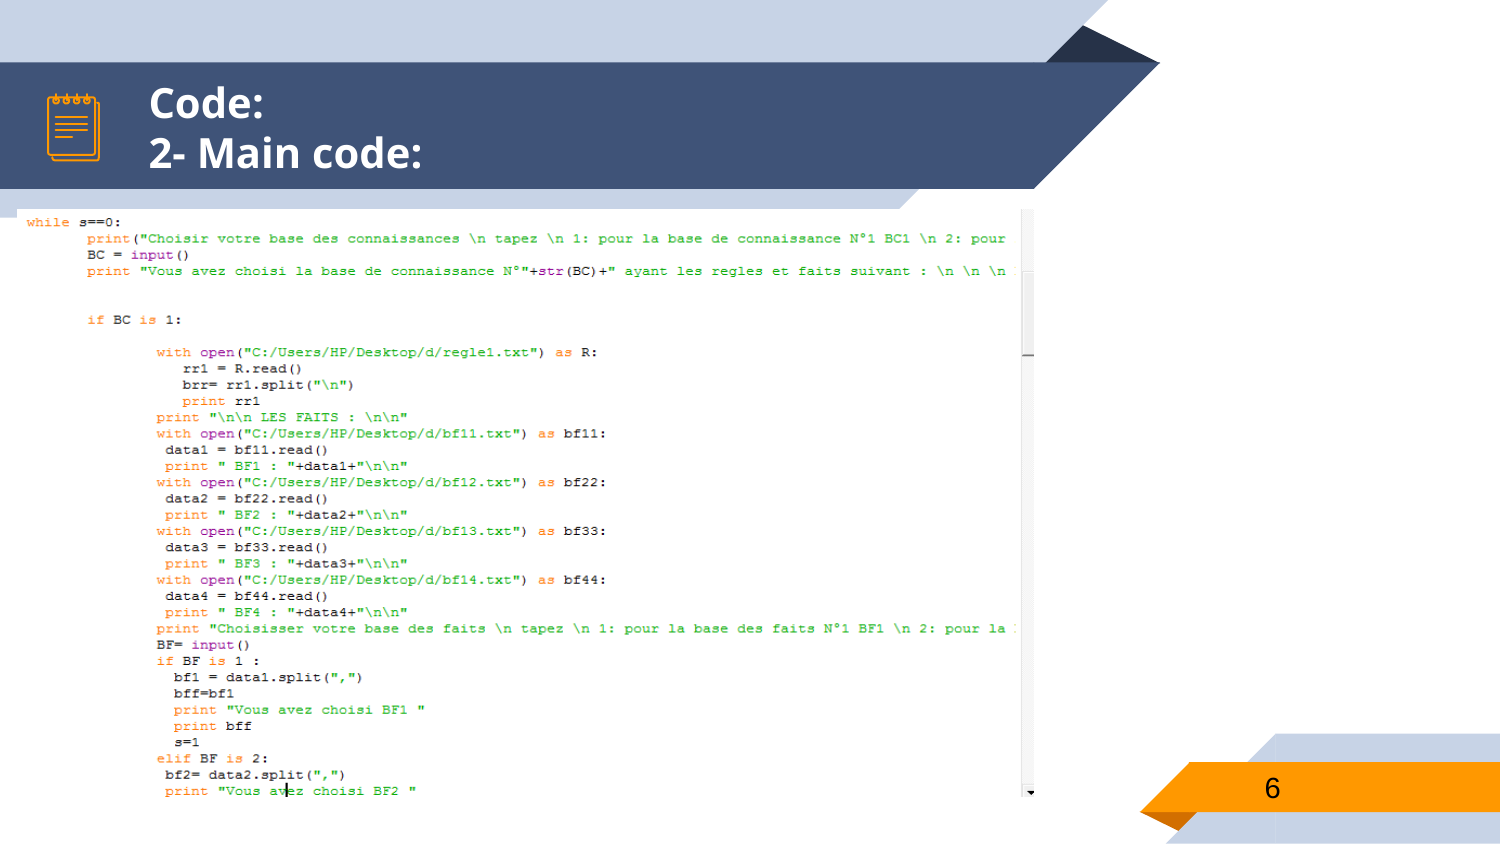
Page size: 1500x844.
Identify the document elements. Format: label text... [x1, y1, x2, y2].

title Code: 2- Main code: [133, 64, 997, 190]
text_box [47, 93, 100, 161]
slide_number 6 [1249, 760, 1494, 813]
picture [17, 208, 1034, 797]
